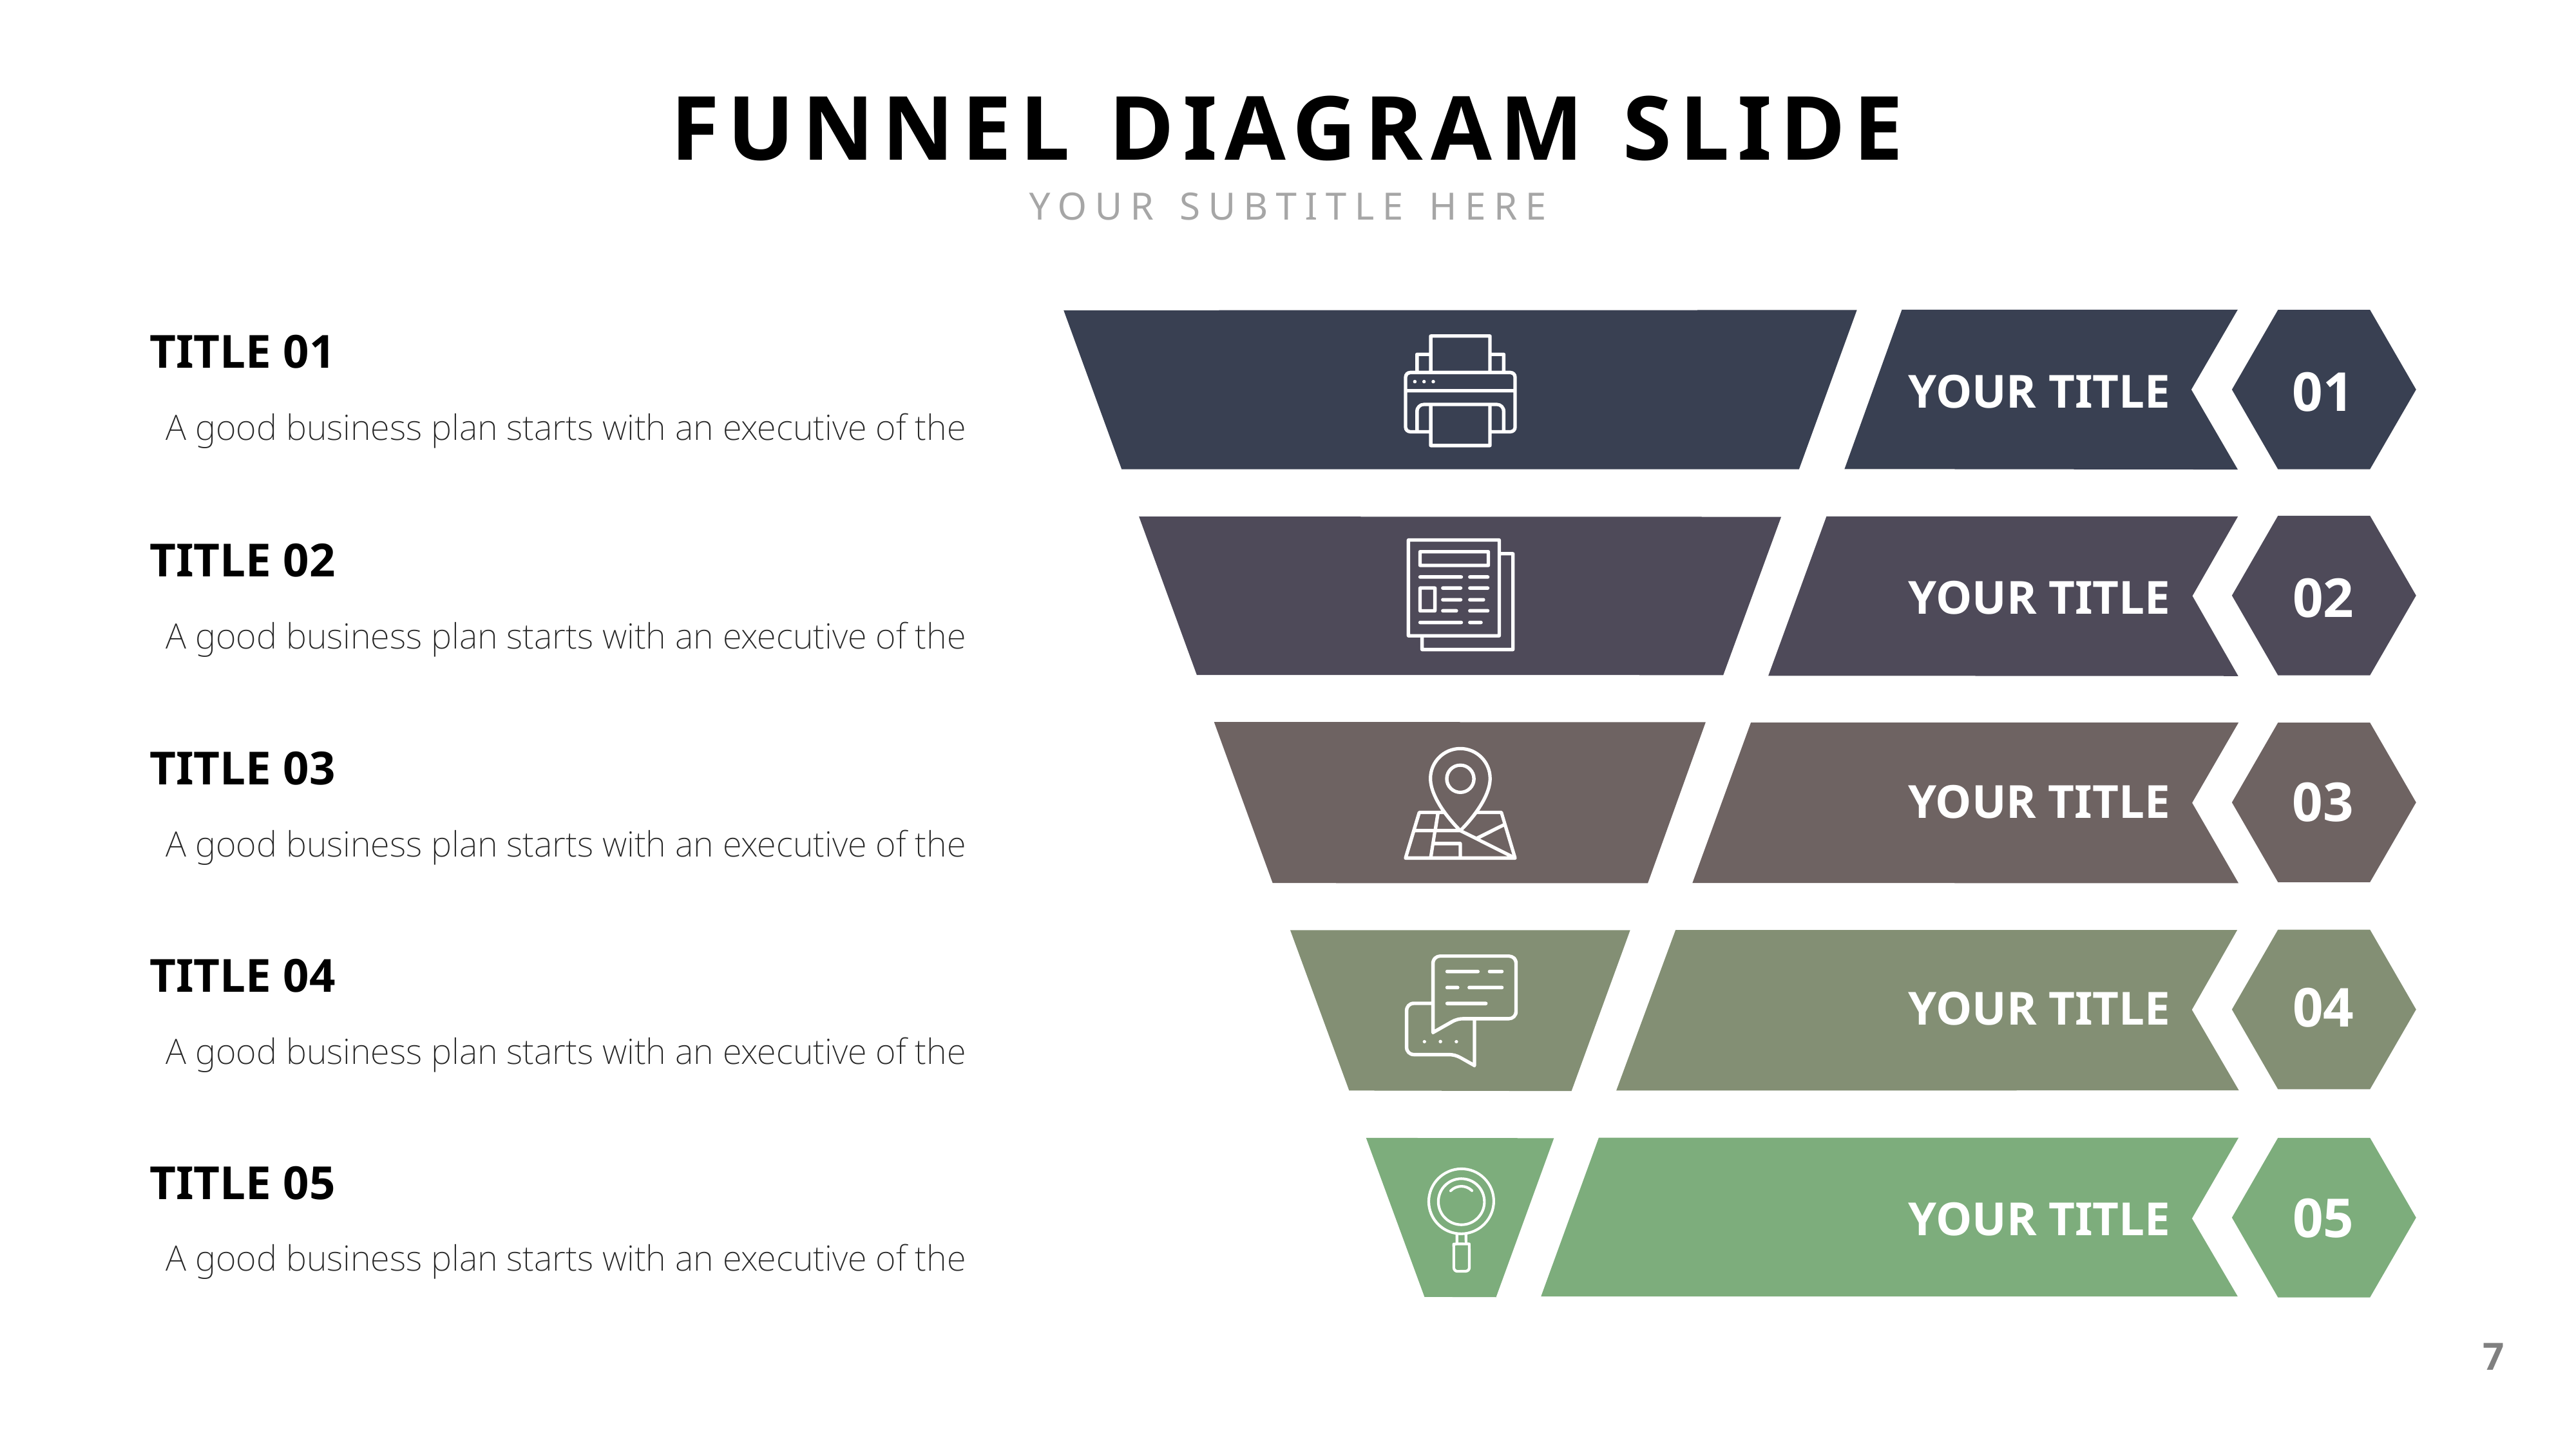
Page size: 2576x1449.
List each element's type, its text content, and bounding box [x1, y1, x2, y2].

text_box YOUR SUBTITLE HERE [1019, 178, 1557, 232]
text_box A good business plan starts with an executive of the [142, 801, 1004, 876]
text_box YOUR TITLE [1898, 768, 2180, 832]
text_box [1139, 516, 1782, 676]
text_box 02 [2283, 558, 2363, 633]
text_box TITLE 04 [140, 942, 345, 1007]
text_box 04 [2283, 968, 2363, 1043]
text_box [1404, 334, 1517, 448]
text_box A good business plan starts with an executive of the [142, 1009, 1004, 1083]
text_box [1404, 746, 1517, 860]
text_box [2231, 723, 2416, 882]
text_box [1427, 1167, 1495, 1273]
text_box [1406, 538, 1515, 652]
text_box [1541, 1137, 2239, 1297]
text_box [1616, 930, 2239, 1091]
text_box TITLE 01 [140, 317, 345, 382]
text_box YOUR TITLE [1898, 357, 2180, 422]
text_box [2231, 1137, 2416, 1298]
text_box YOUR TITLE [1898, 564, 2180, 628]
text_box TITLE 02 [140, 526, 345, 591]
text_box A good business plan starts with an executive of the [142, 384, 1004, 459]
text_box YOUR TITLE [1898, 974, 2180, 1039]
text_box FUNNEL DIAGRAM SLIDE [661, 66, 1914, 182]
text_box A good business plan starts with an executive of the [142, 1215, 1004, 1290]
text_box [1692, 722, 2239, 884]
text_box 05 [2283, 1179, 2363, 1253]
text_box [2231, 515, 2416, 676]
text_box 03 [2283, 762, 2363, 837]
text_box [1844, 309, 2238, 470]
text_box [1768, 516, 2238, 676]
text_box TITLE 05 [140, 1148, 345, 1213]
text_box YOUR TITLE [1898, 1185, 2180, 1250]
text_box [2231, 310, 2416, 469]
text_box [1404, 954, 1518, 1068]
text_box [1214, 722, 1706, 884]
text_box [2231, 929, 2416, 1090]
text_box [1290, 930, 1630, 1092]
text_box [1366, 1137, 1554, 1298]
text_box 01 [2283, 352, 2363, 427]
text_box TITLE 03 [140, 734, 345, 799]
text_box [1064, 310, 1857, 469]
text_box A good business plan starts with an executive of the [142, 592, 1004, 667]
